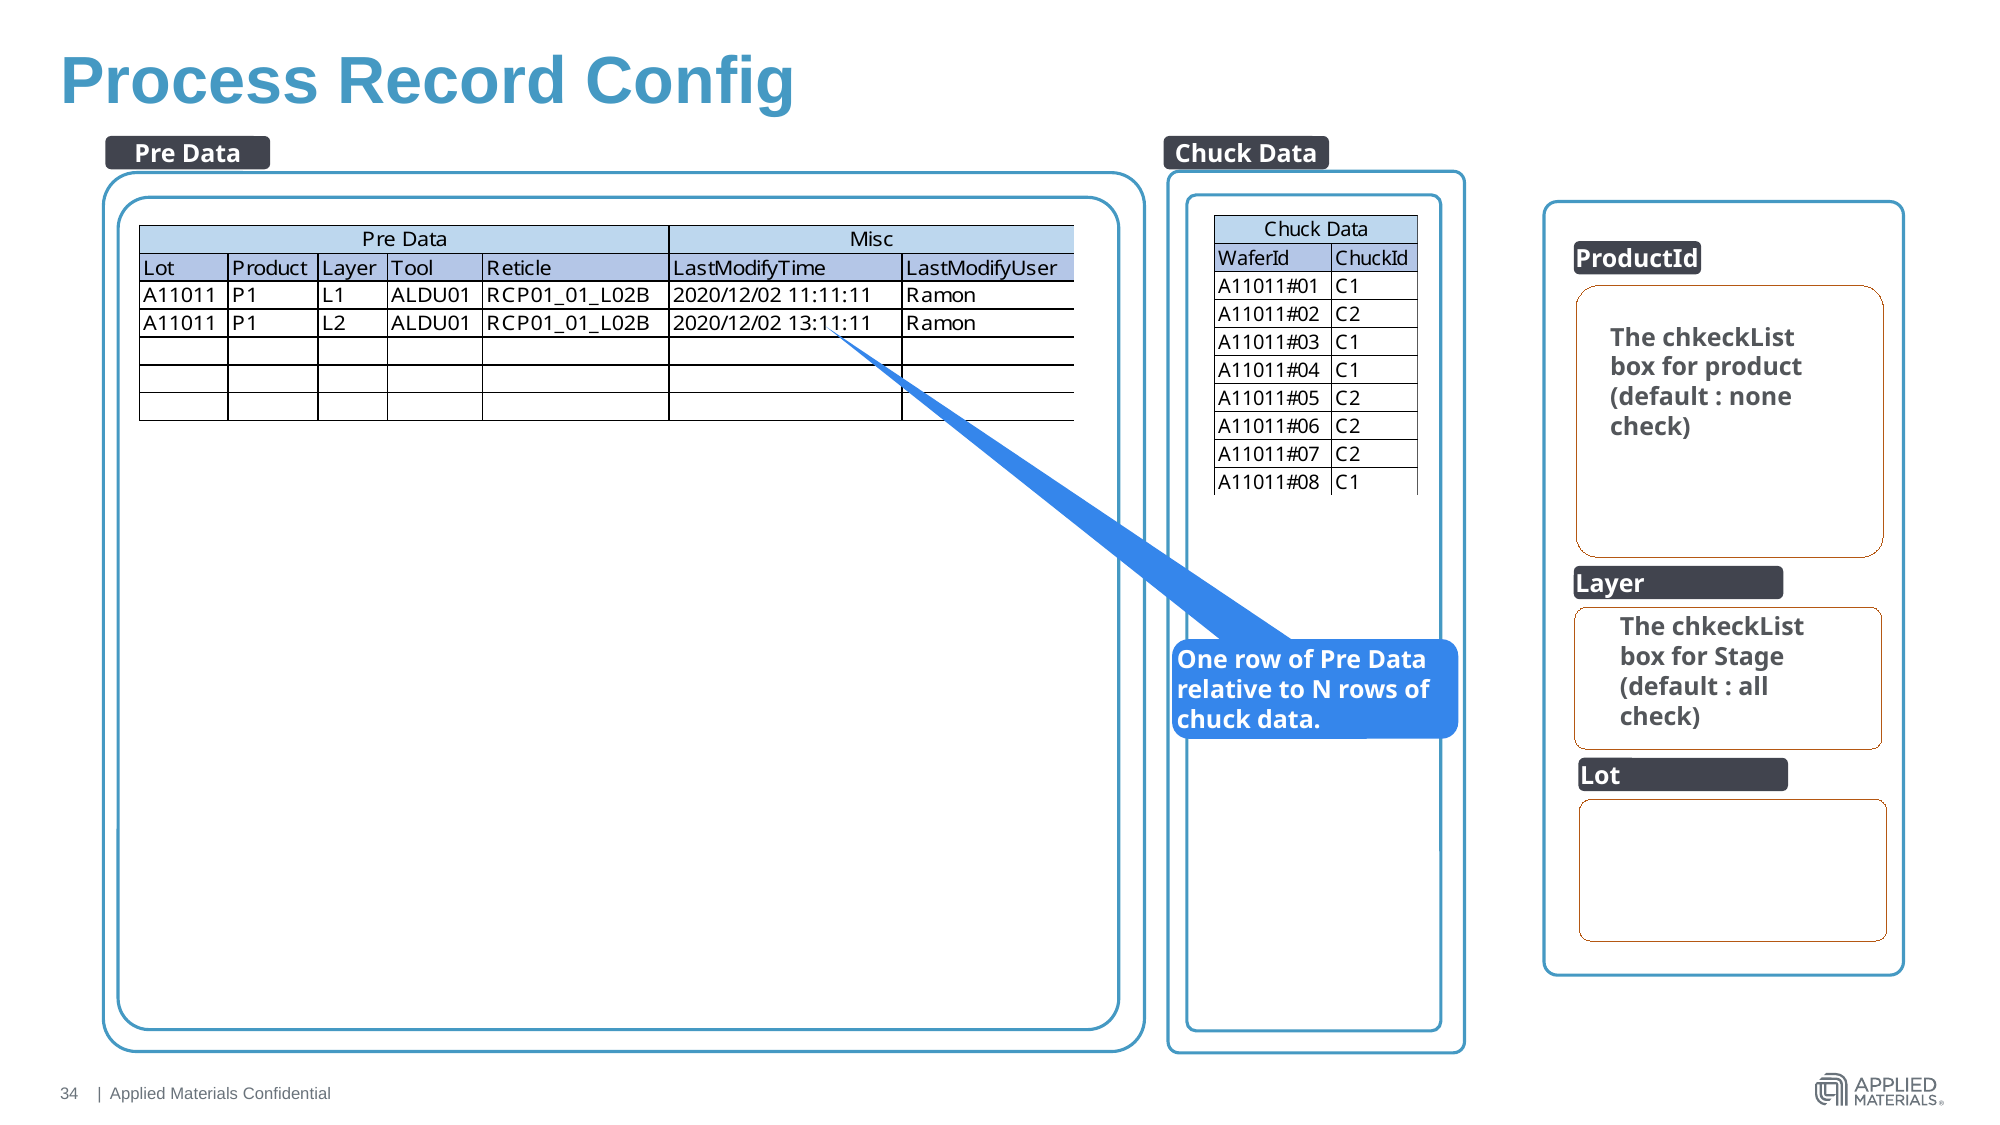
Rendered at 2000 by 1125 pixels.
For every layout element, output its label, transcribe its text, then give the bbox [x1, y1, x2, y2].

text_box [1574, 607, 1882, 750]
title Process Record Config [45, 29, 1925, 126]
text_box [1186, 194, 1441, 639]
text_box [1543, 201, 1904, 976]
text_box Lot [1578, 757, 1789, 792]
text_box [103, 172, 1145, 1052]
picture [1213, 215, 1419, 497]
text_box Layer [1573, 565, 1784, 600]
text_box [1579, 799, 1887, 942]
picture [138, 224, 1076, 422]
text_box The chkeckList box for product (default : none check) [1603, 314, 1834, 448]
text_box [118, 197, 1119, 1030]
text_box ProductId [1573, 241, 1702, 275]
text_box [1576, 285, 1884, 558]
text_box [1186, 739, 1441, 1031]
text_box One row of Pre Data relative to N rows of chuck data. [954, 429, 1459, 739]
text_box The chkeckList box for Stage (default : all check) [1613, 603, 1844, 737]
slide_number 34 [45, 1078, 165, 1106]
text_box Pre Data [105, 135, 271, 170]
text_box [1168, 171, 1465, 1053]
text_box Chuck Data [1163, 135, 1330, 170]
